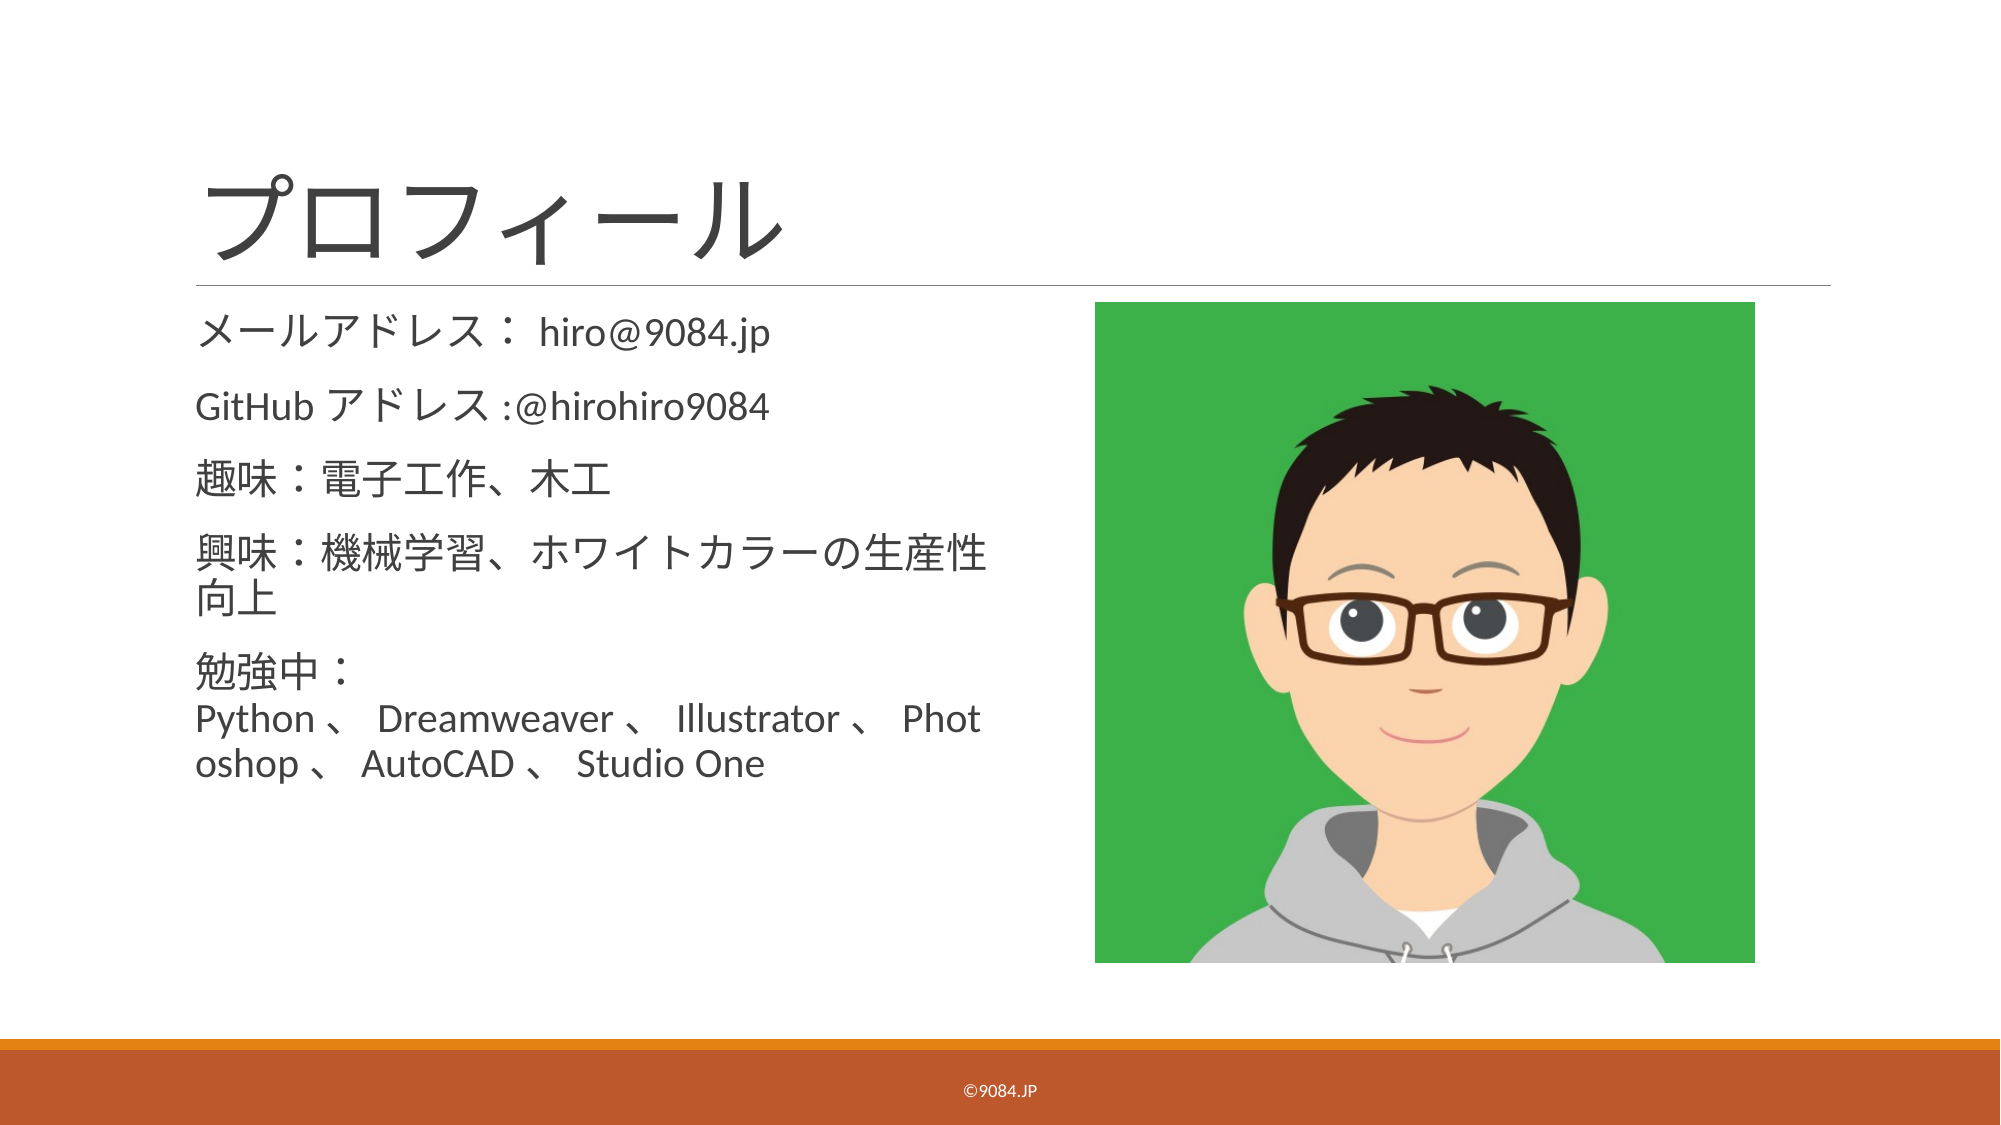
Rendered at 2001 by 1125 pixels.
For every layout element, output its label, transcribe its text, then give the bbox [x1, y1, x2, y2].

footer ©️9084.jp [604, 1059, 1396, 1120]
list メールアドレス：hiro@9084.jp GitHubアドレス:@hirohiro9084 趣味：電子工作、木工 興味：機械学習、ホワイトカラーの生産性向上 勉強中：Python、Dreamweaver、Illustrator、Photoshop、AutoCAD、Studio One [180, 302, 990, 963]
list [1094, 302, 1756, 964]
title プロフィール [180, 47, 1830, 285]
